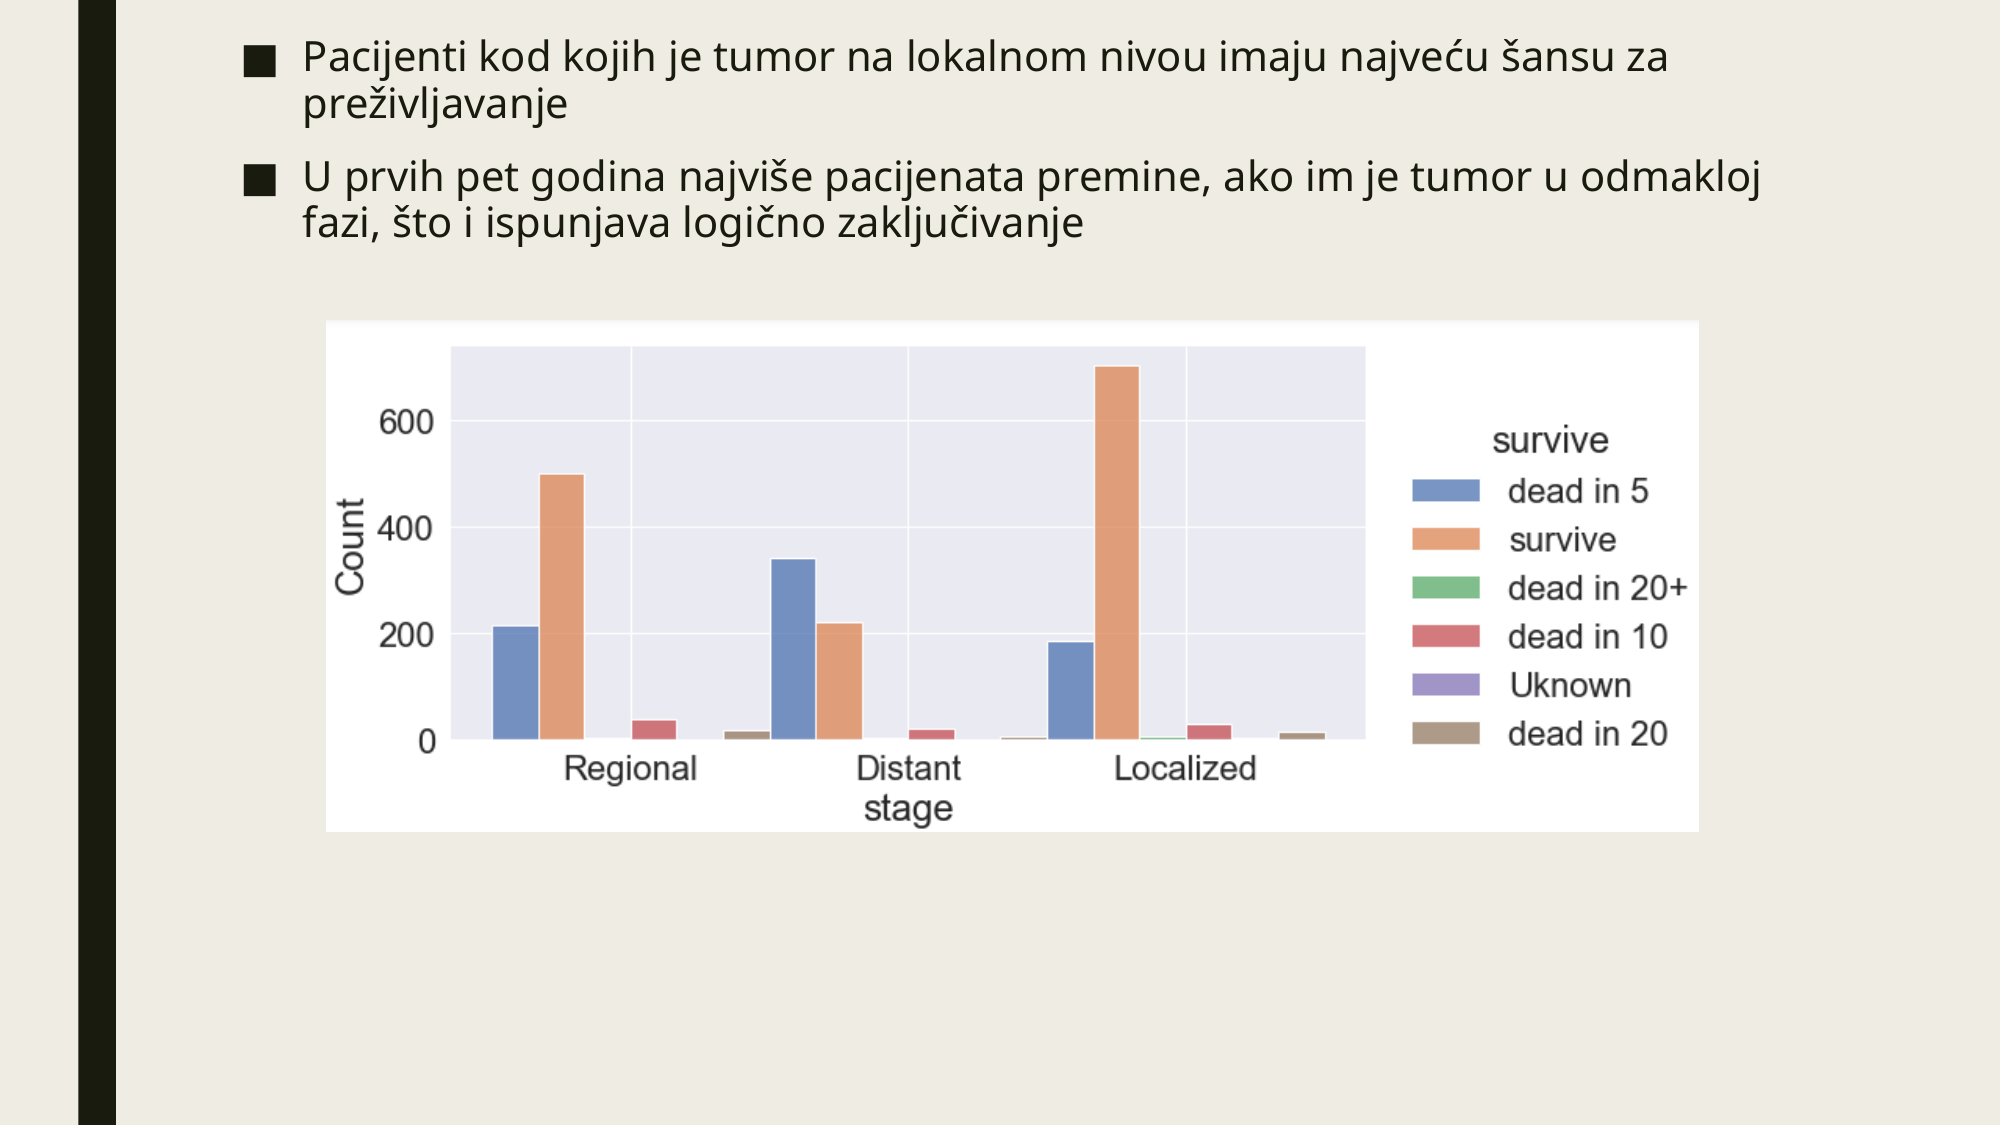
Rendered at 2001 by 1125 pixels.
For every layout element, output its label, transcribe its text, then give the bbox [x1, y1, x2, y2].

list Pacijenti kod kojih je tumor na lokalnom nivou imaju najveću šansu za preživljavanje U prvih pet godina najviše pacijenata premine, ako im je tumor u odmakloj fazi, što i ispunjava logično zaključivanje [225, 26, 1800, 963]
picture [326, 320, 1699, 832]
